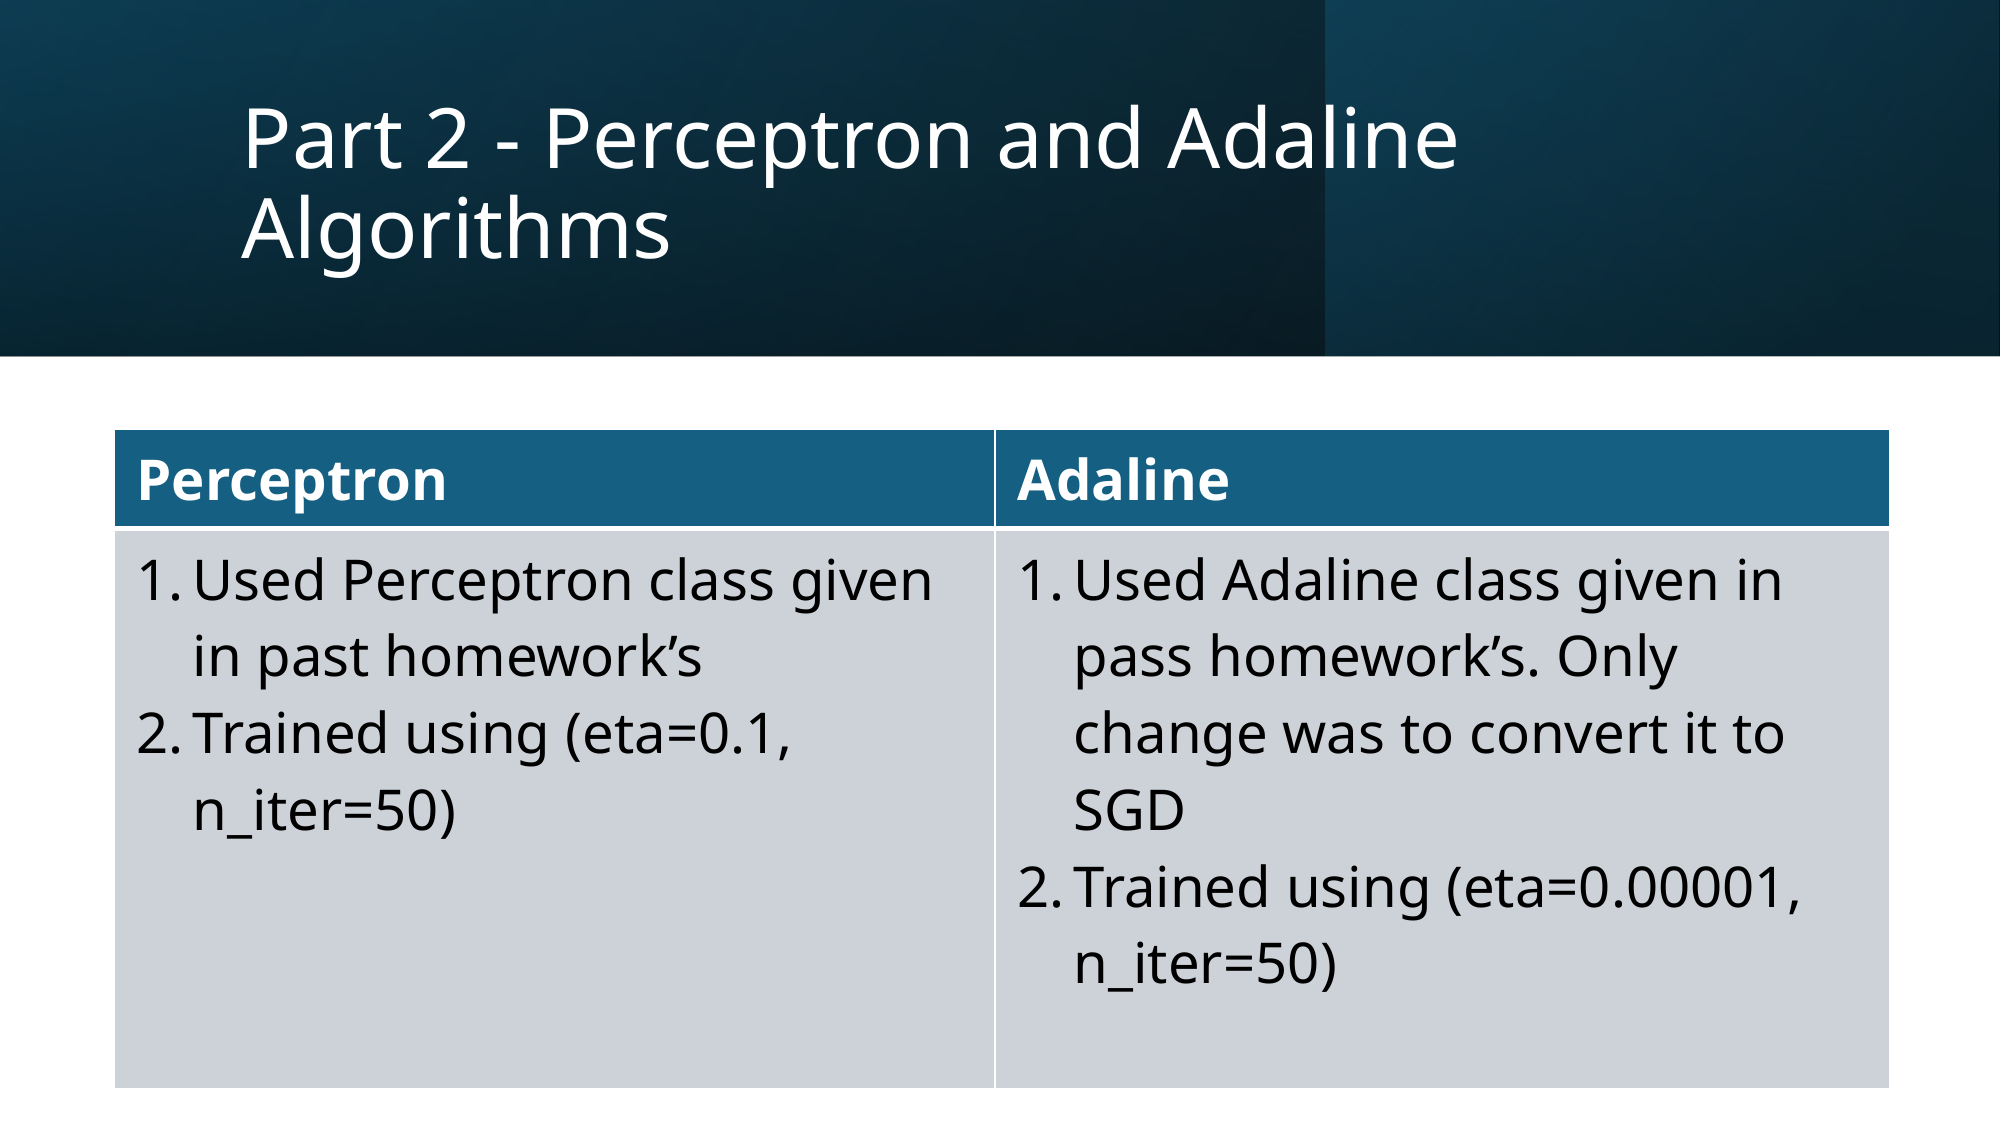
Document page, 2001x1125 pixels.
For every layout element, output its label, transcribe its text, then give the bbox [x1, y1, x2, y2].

table_cell Used Adaline class given in pass homework’s. Only change was to convert it to SGD Trained using (eta=0.00001, n_iter=50) [996, 531, 1889, 1088]
table_header Perceptron [115, 430, 994, 526]
title Part 2 - Perceptron and Adaline Algorithms [226, 57, 1822, 316]
text_box [0, 358, 2000, 1125]
text_box [0, 0, 2000, 358]
table_cell Used Perceptron class given in past homework’s Trained using (eta=0.1, n_iter=50) [115, 531, 994, 1088]
table_header Adaline [996, 430, 1889, 526]
